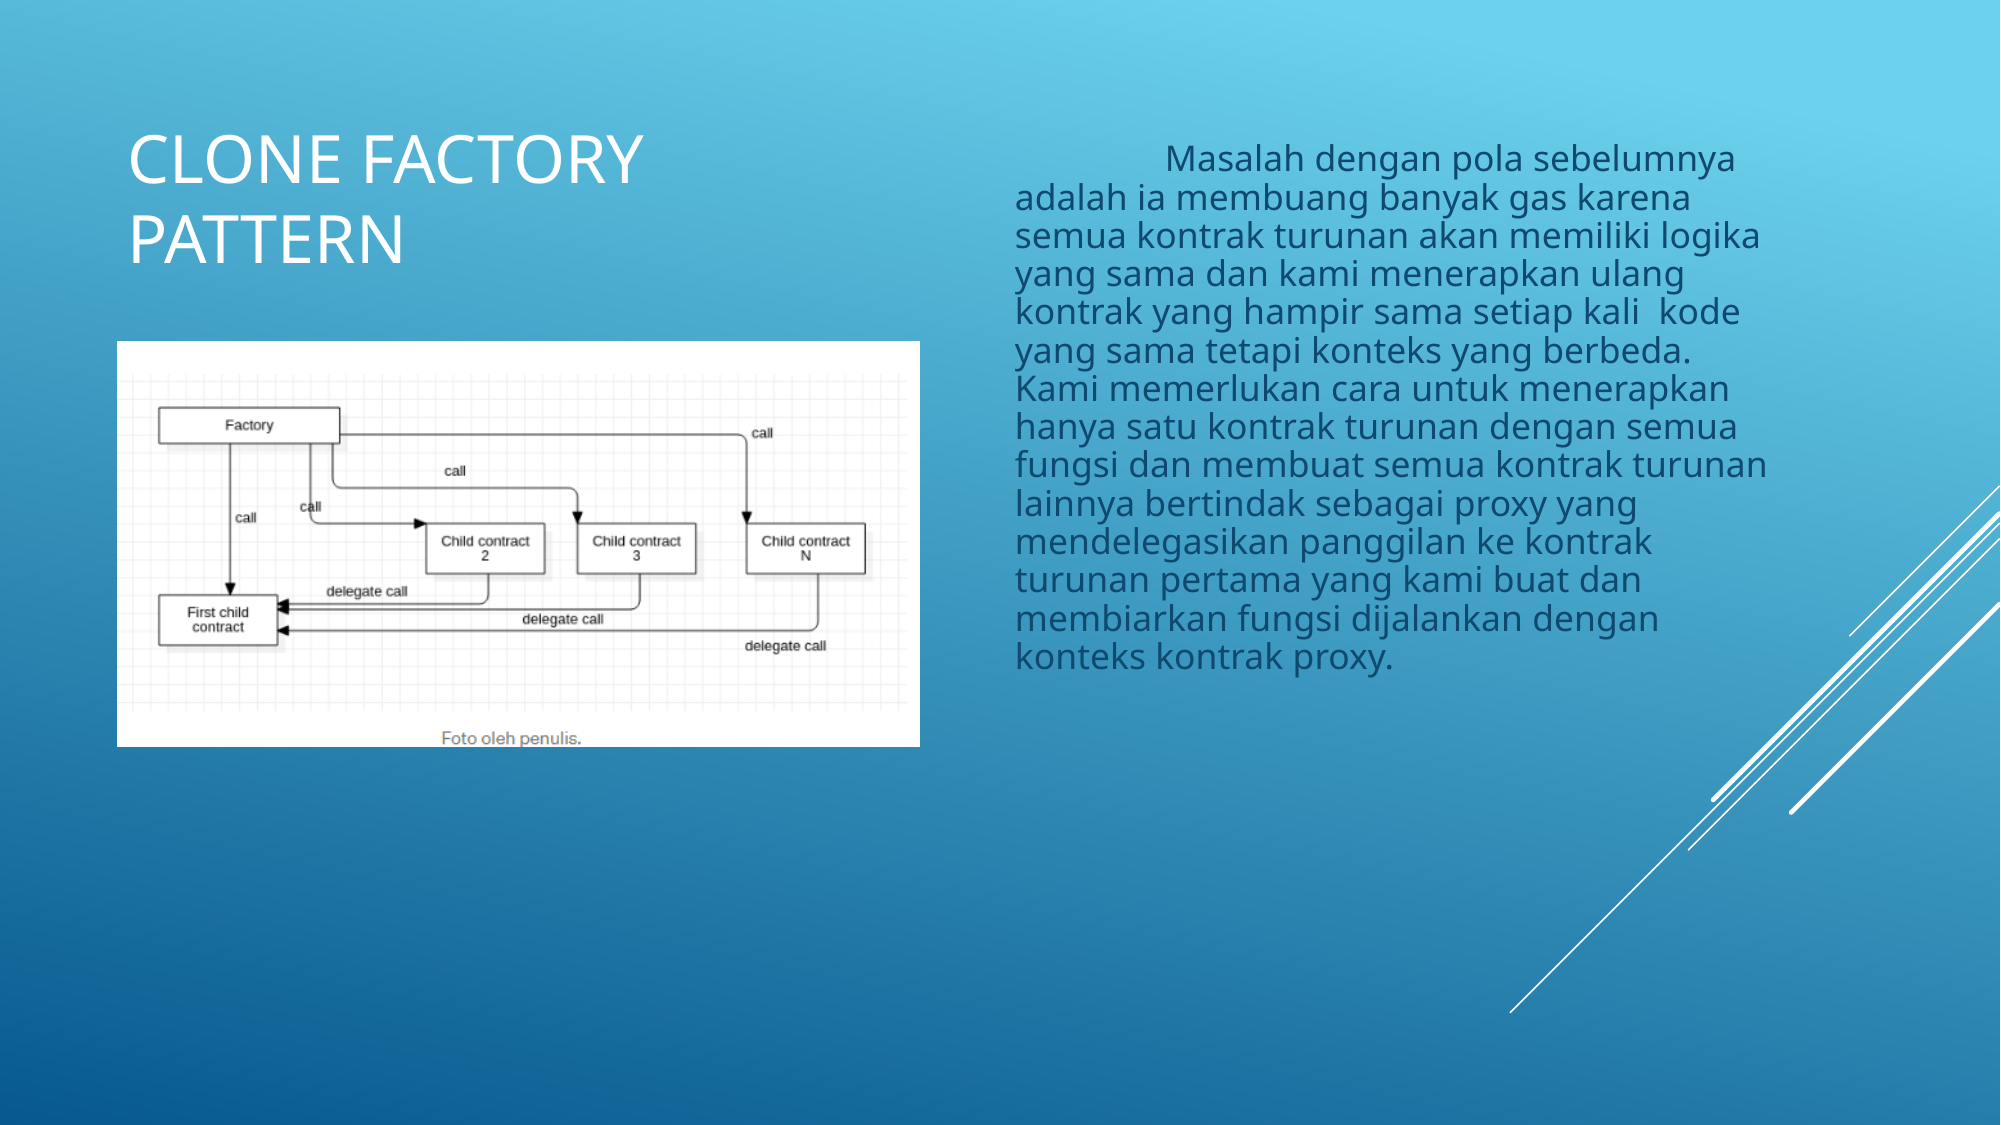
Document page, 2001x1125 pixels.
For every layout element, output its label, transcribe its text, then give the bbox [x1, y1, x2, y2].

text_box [1510, 485, 2000, 1013]
text_box [0, 0, 2000, 1125]
picture [117, 341, 920, 748]
title Clone factory pattern [112, 72, 803, 321]
list Masalah dengan pola sebelumnya adalah ia membuang banyak gas karena semua kontrak turunan akan memiliki logika yang sama dan kami menerapkan ulang kontrak yang hampir sama setiap kali kode yang sama tetapi konteks yang berbeda. Kami memerlukan cara untuk menerapkan hanya satu kontrak turunan dengan semua fungsi dan membuat semua kontrak turunan lainnya bertindak sebagai proxy yang mendelegasikan panggilan ke kontrak turunan pertama yang kami buat dan membiarkan fungsi dijalankan dengan konteks kontrak proxy. [999, 112, 1791, 706]
